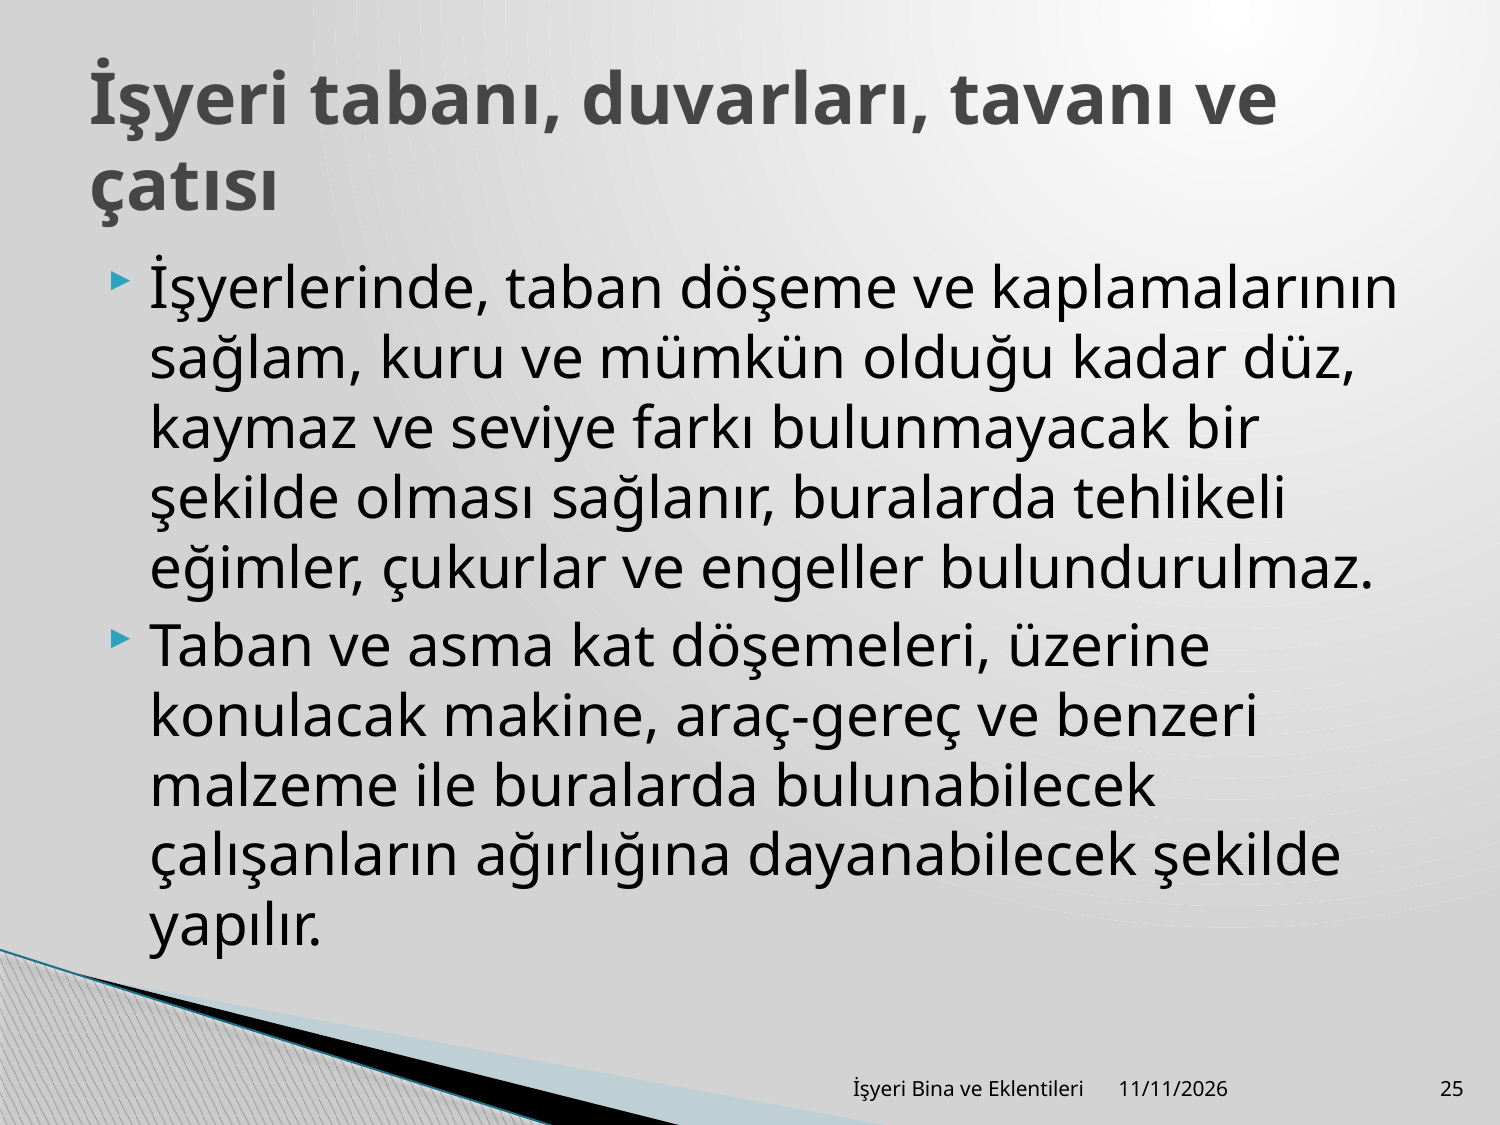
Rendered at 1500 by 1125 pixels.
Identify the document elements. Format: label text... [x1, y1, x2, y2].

title İşyeri tabanı, duvarları, tavanı ve çatısı [75, 45, 1425, 233]
footer İşyeri Bina ve Eklentileri [718, 1051, 1105, 1112]
list İşyerlerinde, taban döşeme ve kaplamalarının sağlam, kuru ve mümkün olduğu kadar düz, kaymaz ve seviye farkı bulunmayacak bir şekilde olması sağlanır, buralarda tehlikeli eğimler, çukurlar ve engeller bulundurulmaz. Taban ve asma kat döşemeleri, üzerine konulacak makine, araç-gereç ve benzeri malzeme ile buralarda bulunabilecek çalışanların ağırlığına dayanabilecek şekilde yapılır. [75, 243, 1425, 986]
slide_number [1105, 1051, 1418, 1112]
slide_number 25 [1418, 1051, 1479, 1112]
